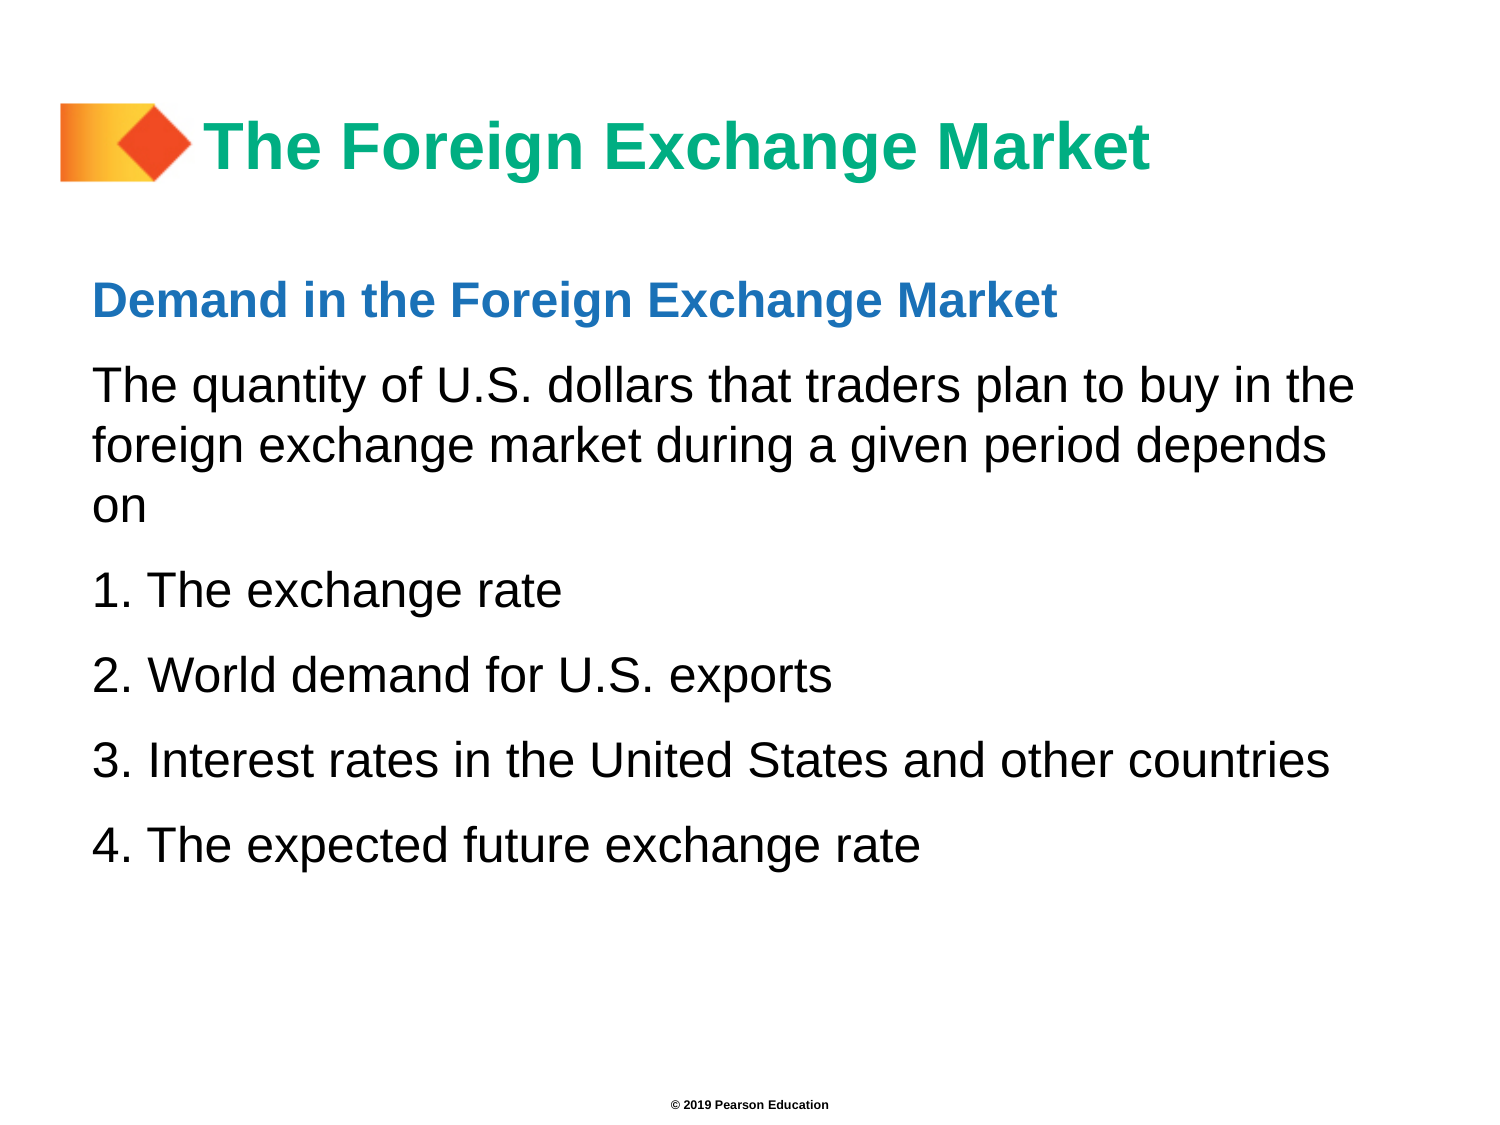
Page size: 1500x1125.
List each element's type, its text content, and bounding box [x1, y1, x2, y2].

title The Foreign Exchange Market [188, 50, 1364, 236]
picture [59, 102, 188, 184]
list Demand in the Foreign Exchange Market The quantity of U.S. dollars that traders plan to buy in the foreign exchange market during a given period depends on 1. The exchange rate 2. World demand for U.S. exports 3. Interest rates in the United States and other countries 4. The expected future exchange rate [59, 259, 1410, 1003]
